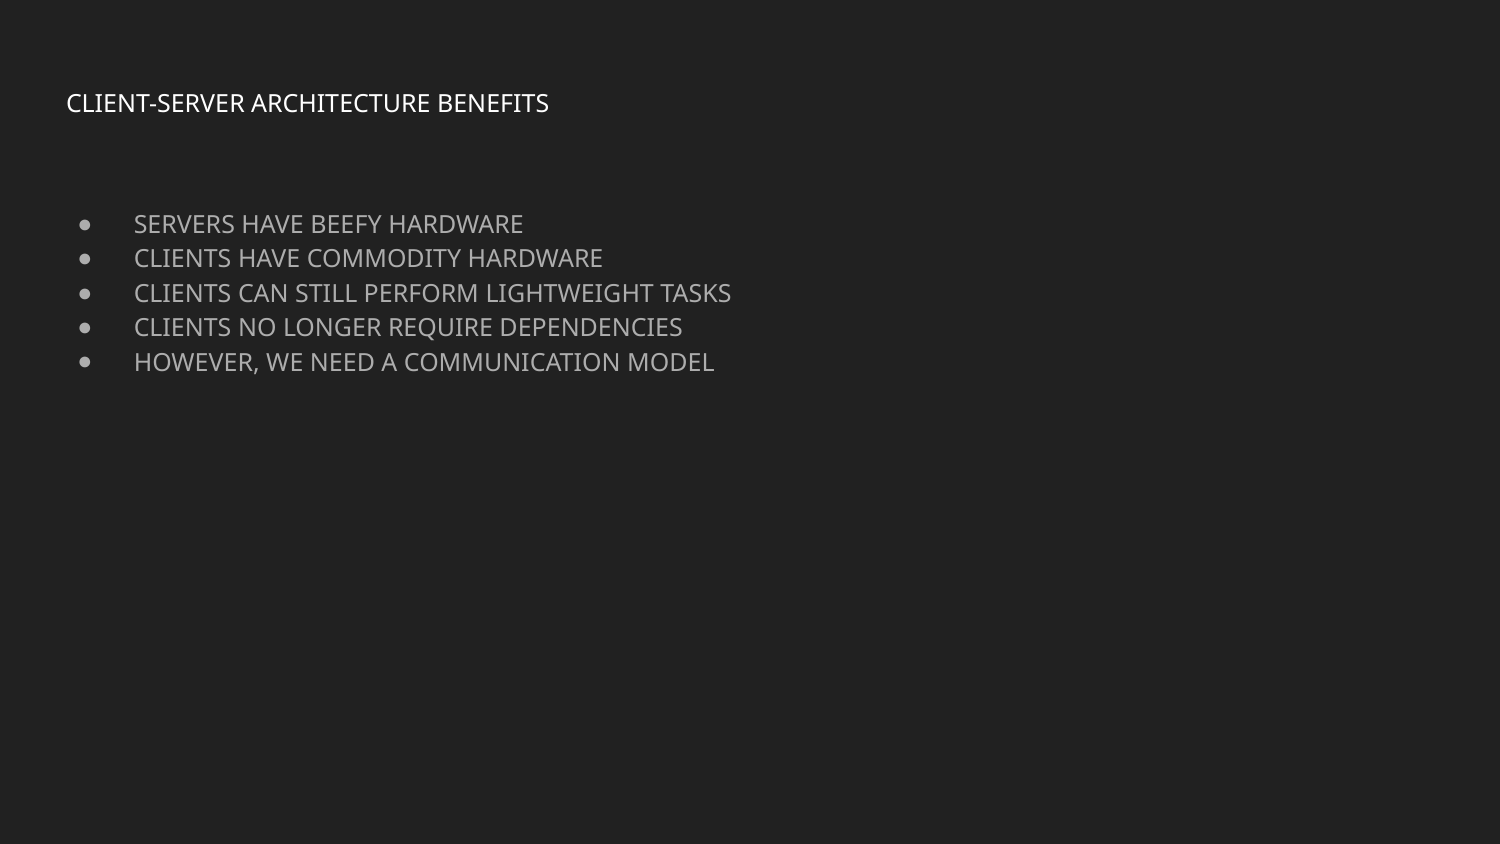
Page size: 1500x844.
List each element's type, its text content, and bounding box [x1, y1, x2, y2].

title CLIENT-SERVER ARCHITECTURE BENEFITS [51, 72, 1449, 167]
list SERVERS HAVE BEEFY HARDWARE CLIENTS HAVE COMMODITY HARDWARE CLIENTS CAN STILL PERFORM LIGHTWEIGHT TASKS CLIENTS NO LONGER REQUIRE DEPENDENCIES HOWEVER, WE NEED A COMMUNICATION MODEL [43, 189, 1442, 750]
